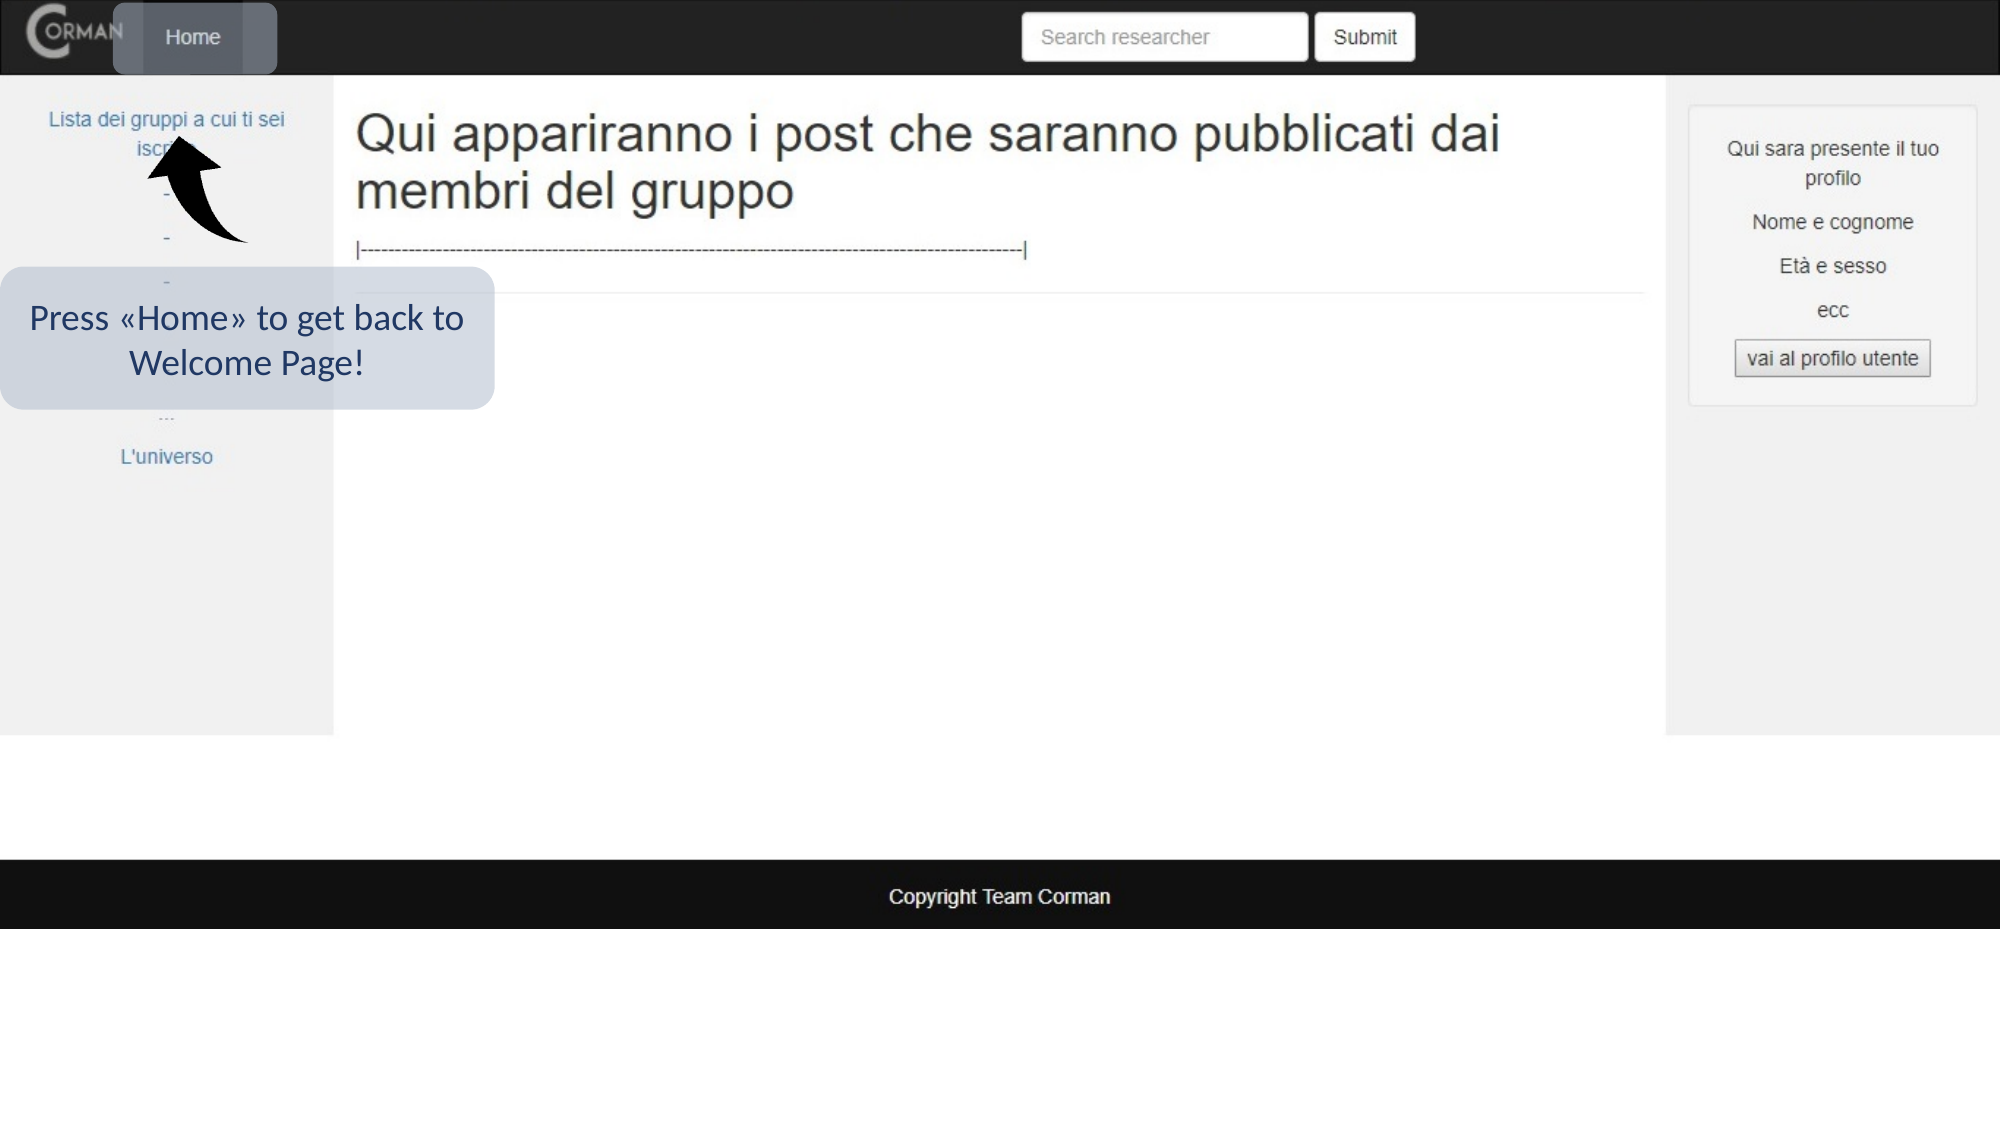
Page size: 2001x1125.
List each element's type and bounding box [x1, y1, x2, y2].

picture [0, 0, 2000, 929]
